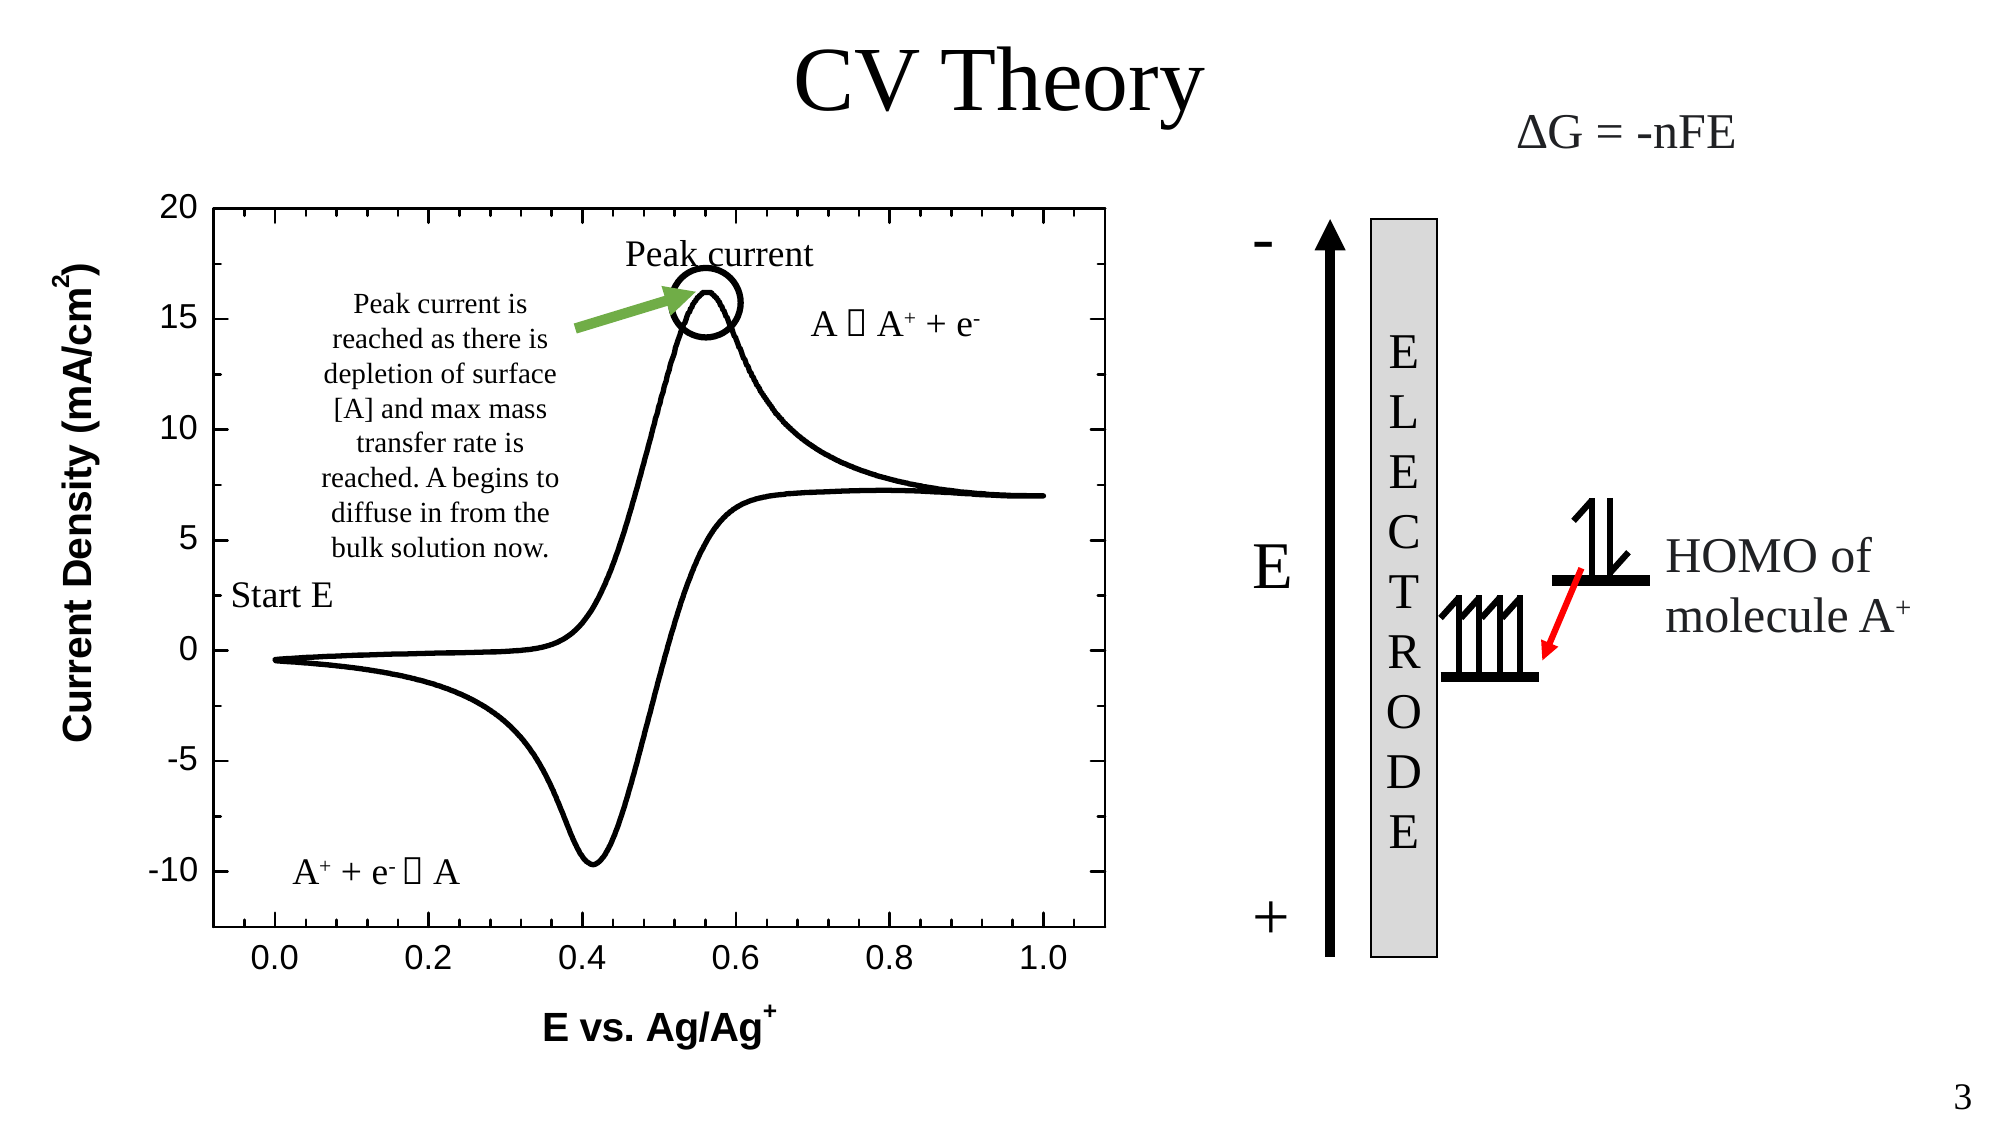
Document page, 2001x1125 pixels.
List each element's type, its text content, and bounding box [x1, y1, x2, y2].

text_box + [1237, 865, 1304, 961]
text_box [1610, 497, 1629, 576]
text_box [1440, 594, 1540, 677]
text_box E [1237, 514, 1304, 610]
text_box 3 [1938, 1064, 2000, 1125]
picture [0, 119, 1171, 1125]
text_box ∆G = -nFE [1502, 90, 1781, 166]
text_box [1573, 497, 1592, 576]
text_box - [1238, 186, 1304, 282]
text_box ELECTRODE [1370, 218, 1438, 958]
title CV Theory [137, 14, 1863, 147]
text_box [1542, 568, 1582, 661]
text_box HOMO of molecule A+ [1650, 514, 1929, 650]
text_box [575, 291, 696, 329]
